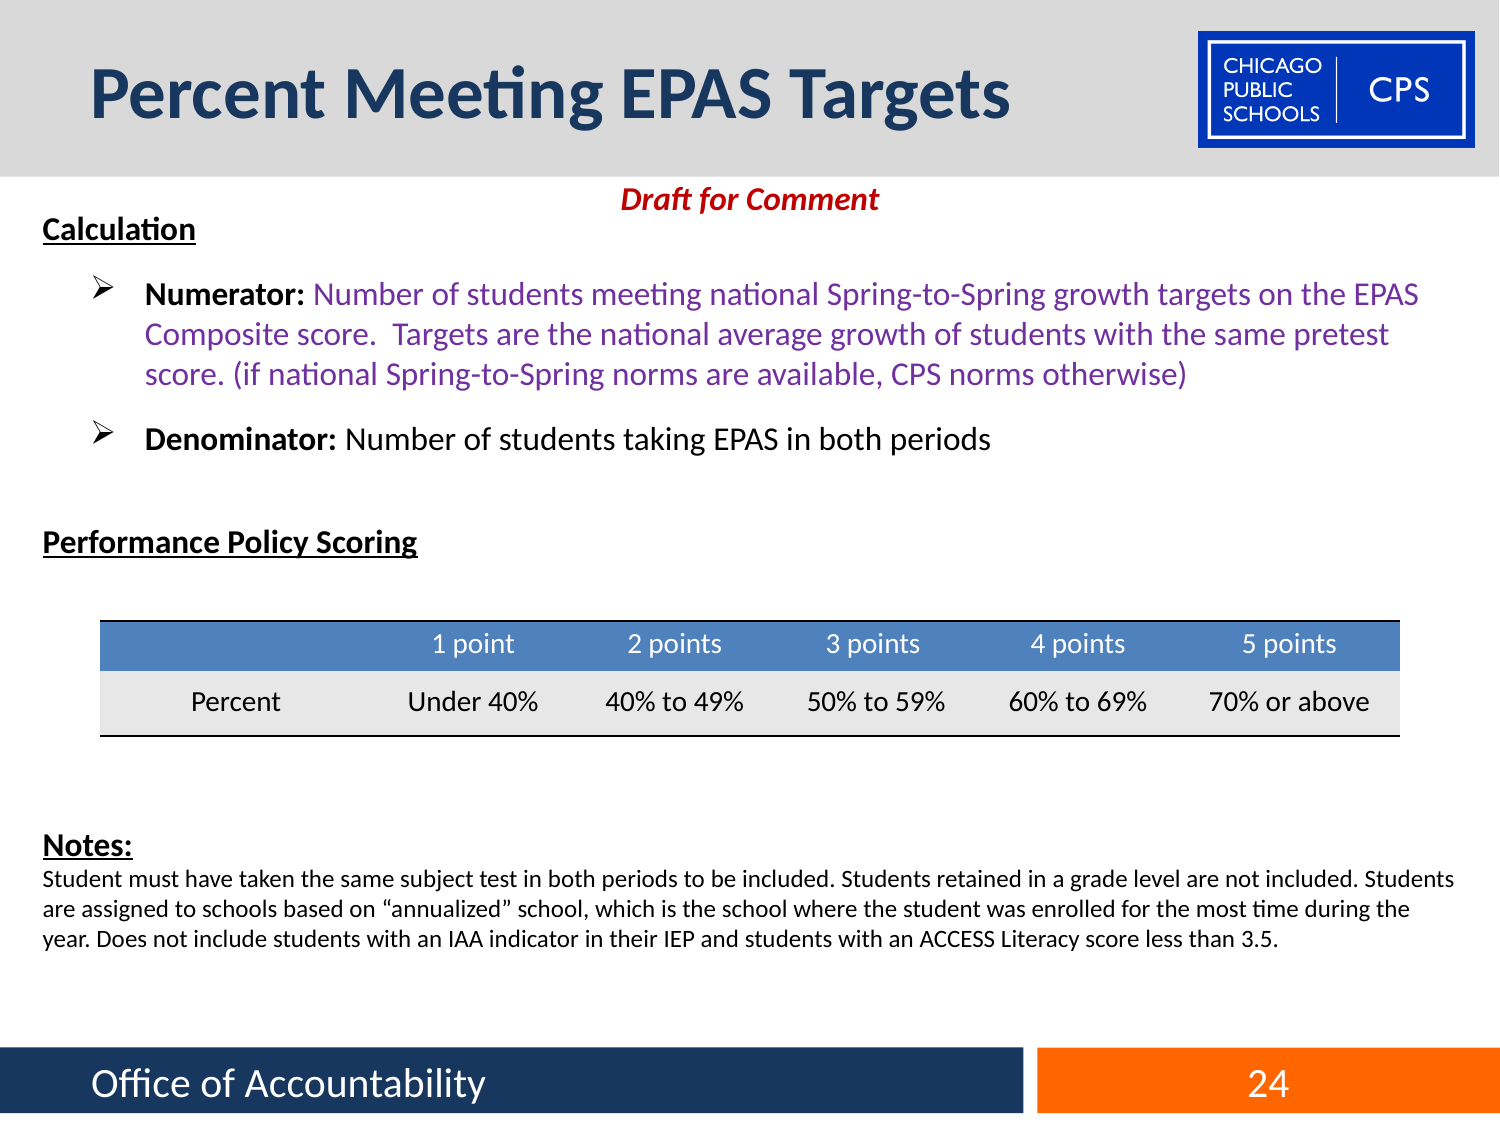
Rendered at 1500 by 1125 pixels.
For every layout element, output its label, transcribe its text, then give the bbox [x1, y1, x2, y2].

table_header 3 points [776, 622, 977, 671]
picture [1198, 31, 1475, 148]
table_header [100, 622, 372, 671]
table_cell Percent [100, 671, 372, 735]
table_header 4 points [977, 622, 1179, 671]
slide_number 24 [1037, 1047, 1500, 1114]
table_cell 60% to 69% [977, 671, 1179, 735]
text_box Draft for Comment [575, 169, 925, 225]
table_header 2 points [574, 622, 776, 671]
footer Office of Accountability [0, 1047, 1023, 1114]
table_cell 70% or above [1179, 671, 1400, 735]
title Percent Meeting EPAS Targets [0, 0, 1188, 178]
table_cell Under 40% [372, 671, 574, 735]
text_box Calculation Numerator: Number of students meeting national Spring-to-Spring growth targets on the EPAS Composite score. Targets are the national average growth of students with the same pretest score. (if national Spring-to-Spring norms are available, CPS norms otherwise) Denominator: Number of students taking EPAS in both periods Performance Policy Scoring Notes: Student must have taken the same subject test in both periods to be included. Students retained in a grade level are not included. Students are assigned to schools based on “annualized” school, which is the school where the student was enrolled for the most time during the year. Does not include students with an IAA indicator in their IEP and students with an ACCESS Literacy score less than 3.5. [27, 199, 1475, 960]
table_cell 40% to 49% [574, 671, 776, 735]
table_header 1 point [372, 622, 574, 671]
table_header 5 points [1179, 622, 1400, 671]
table_cell 50% to 59% [776, 671, 977, 735]
